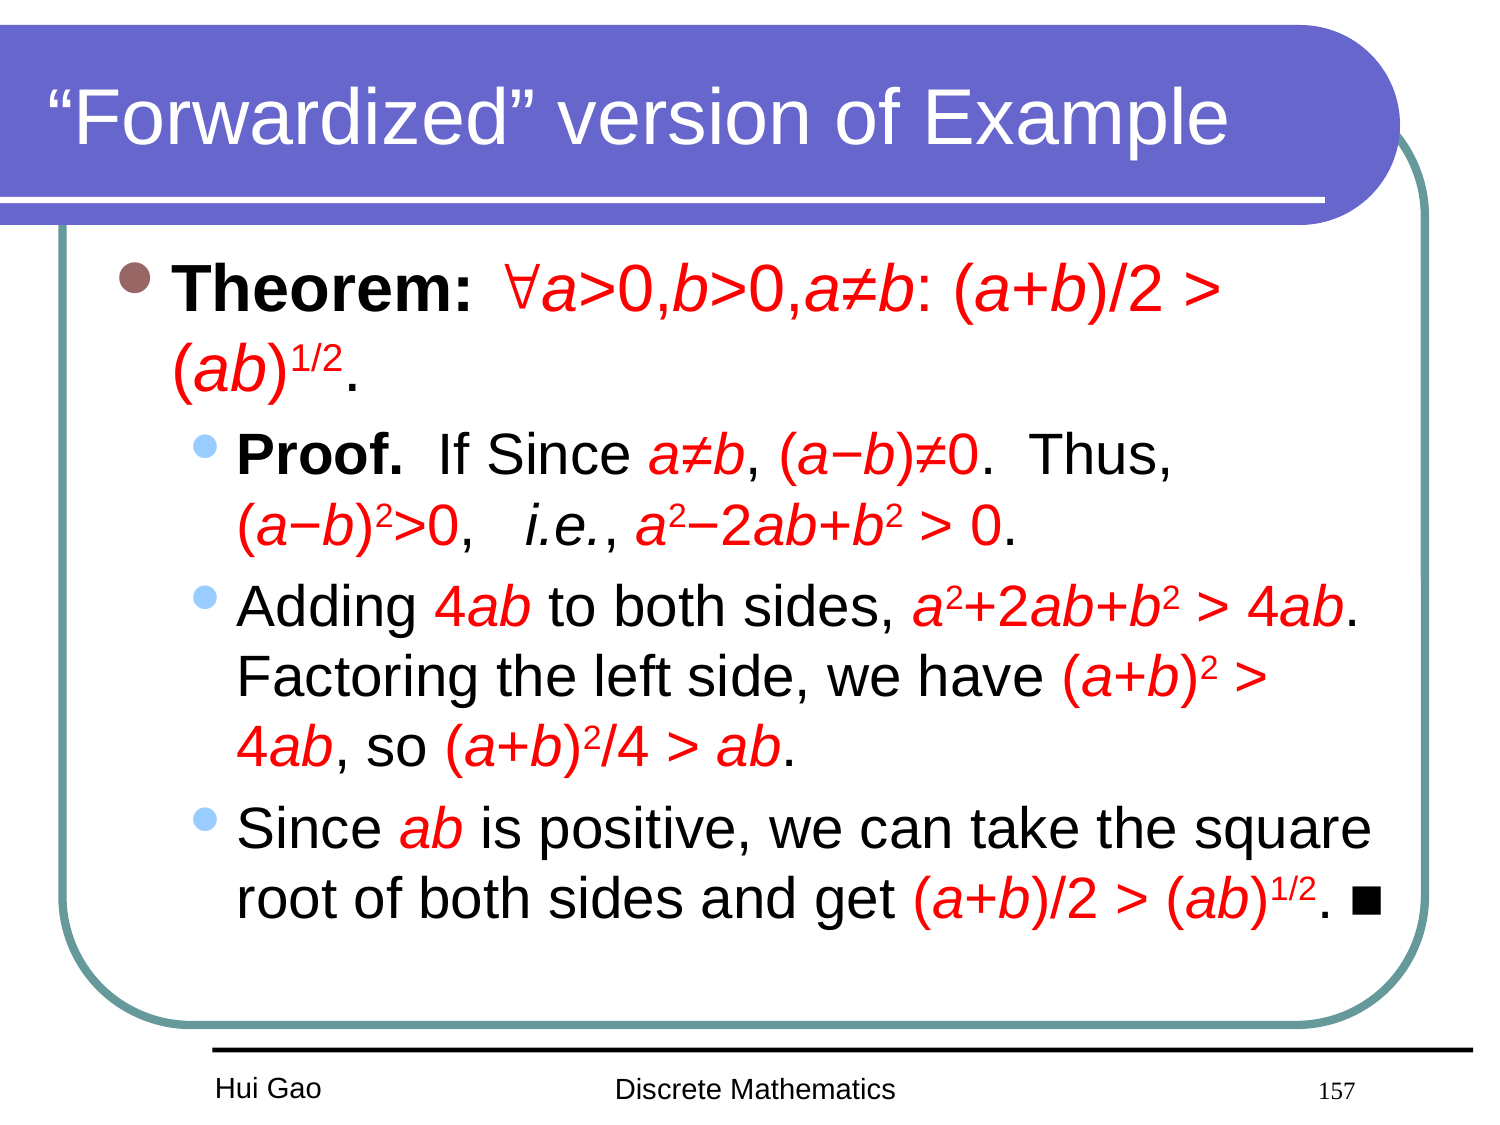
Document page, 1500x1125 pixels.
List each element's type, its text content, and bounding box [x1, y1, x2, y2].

list Theorem: a>0,b>0,a≠b: (a+b)/2 > (ab)1/2. Proof. If Since a≠b, (a−b)≠0. Thus, (a−b)2>0, i.e., a2−2ab+b2 > 0. Adding 4ab to both sides, a2+2ab+b2 > 4ab. Factoring the left side, we have (a+b)2 > 4ab, so (a+b)2/4 > ab. Since ab is positive, we can take the square root of both sides and get (a+b)/2 > (ab)1/2. ■ [99, 237, 1413, 1013]
title “Forwardized” version of Example [31, 37, 1348, 188]
